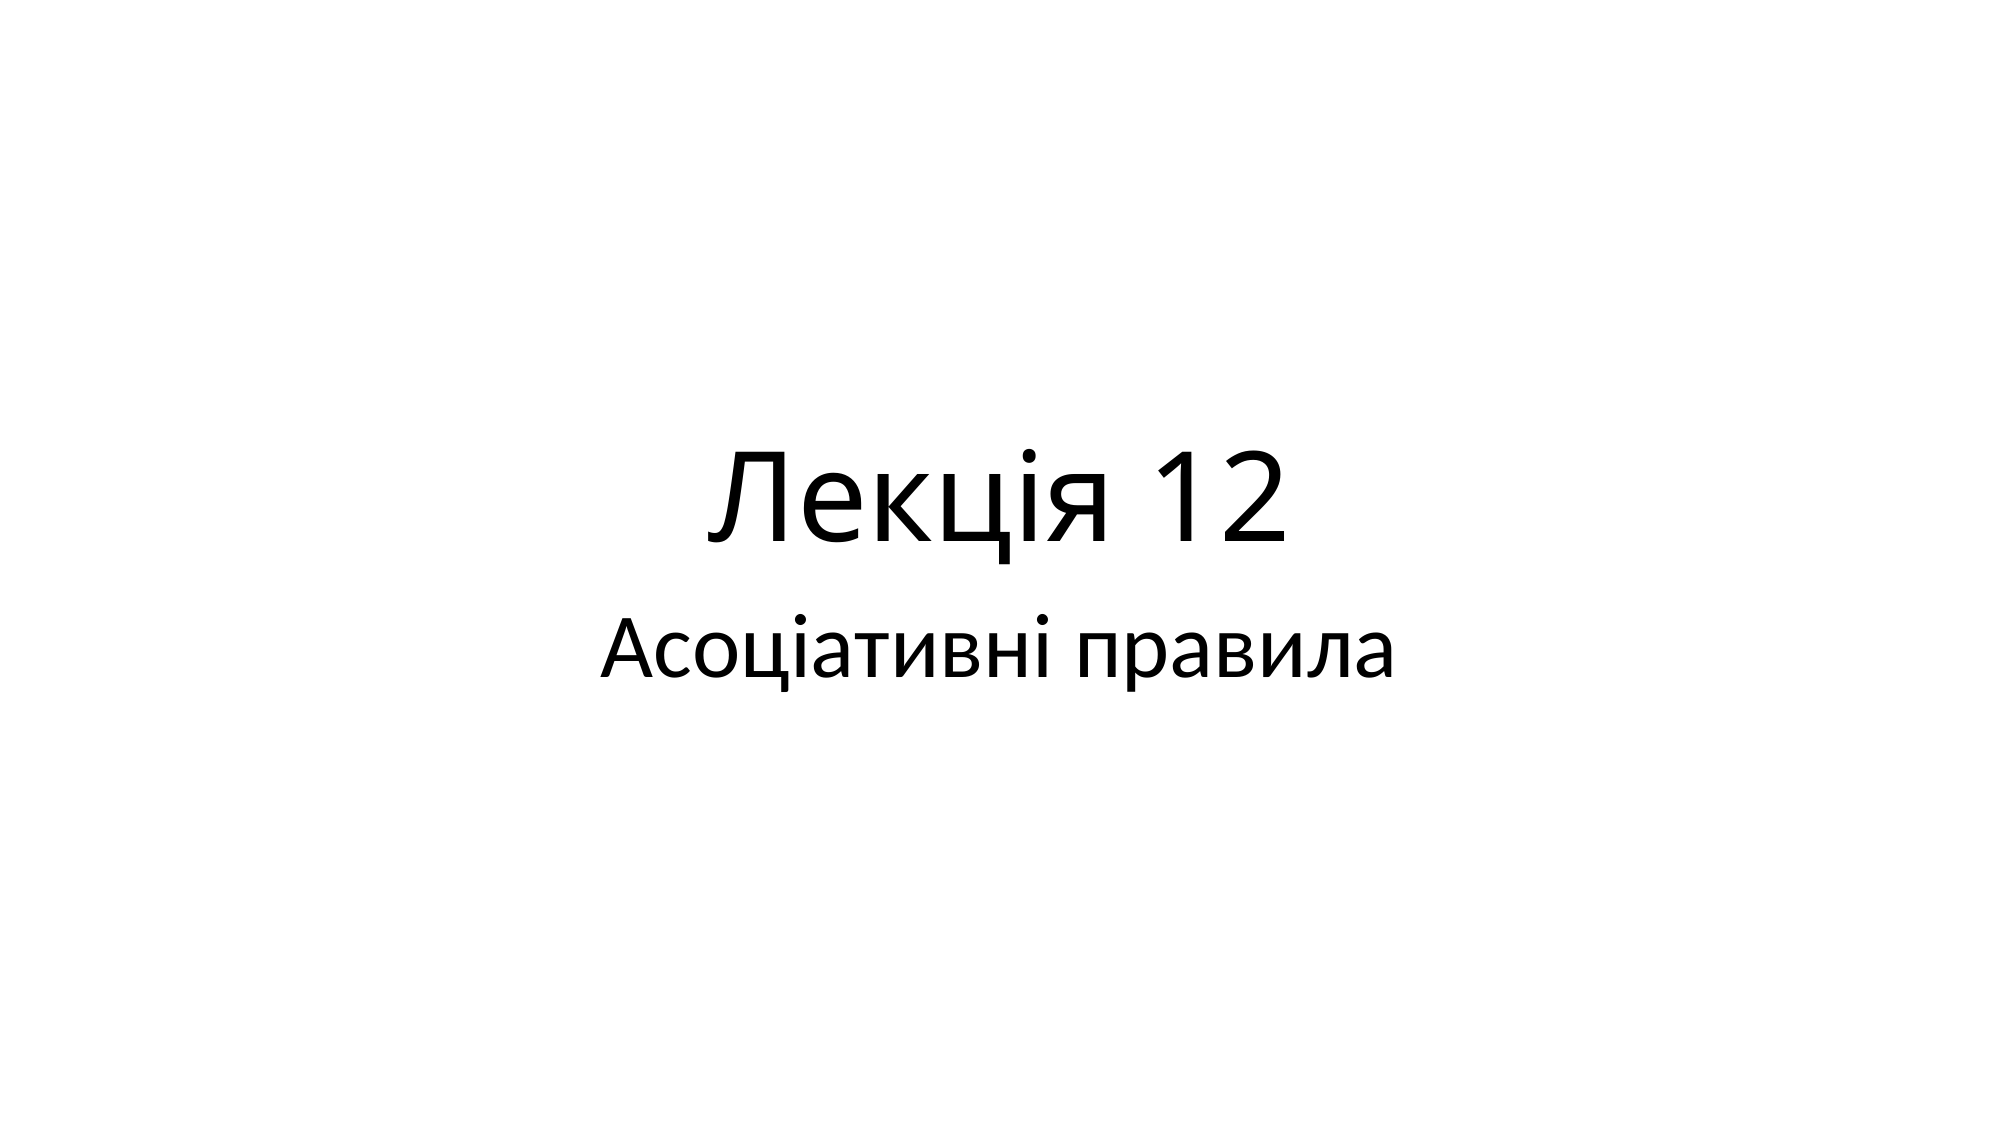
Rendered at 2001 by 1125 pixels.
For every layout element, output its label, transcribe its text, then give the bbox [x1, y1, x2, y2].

subtitle Асоціативні правила [249, 590, 1750, 863]
title Лекція 12 [249, 184, 1750, 576]
